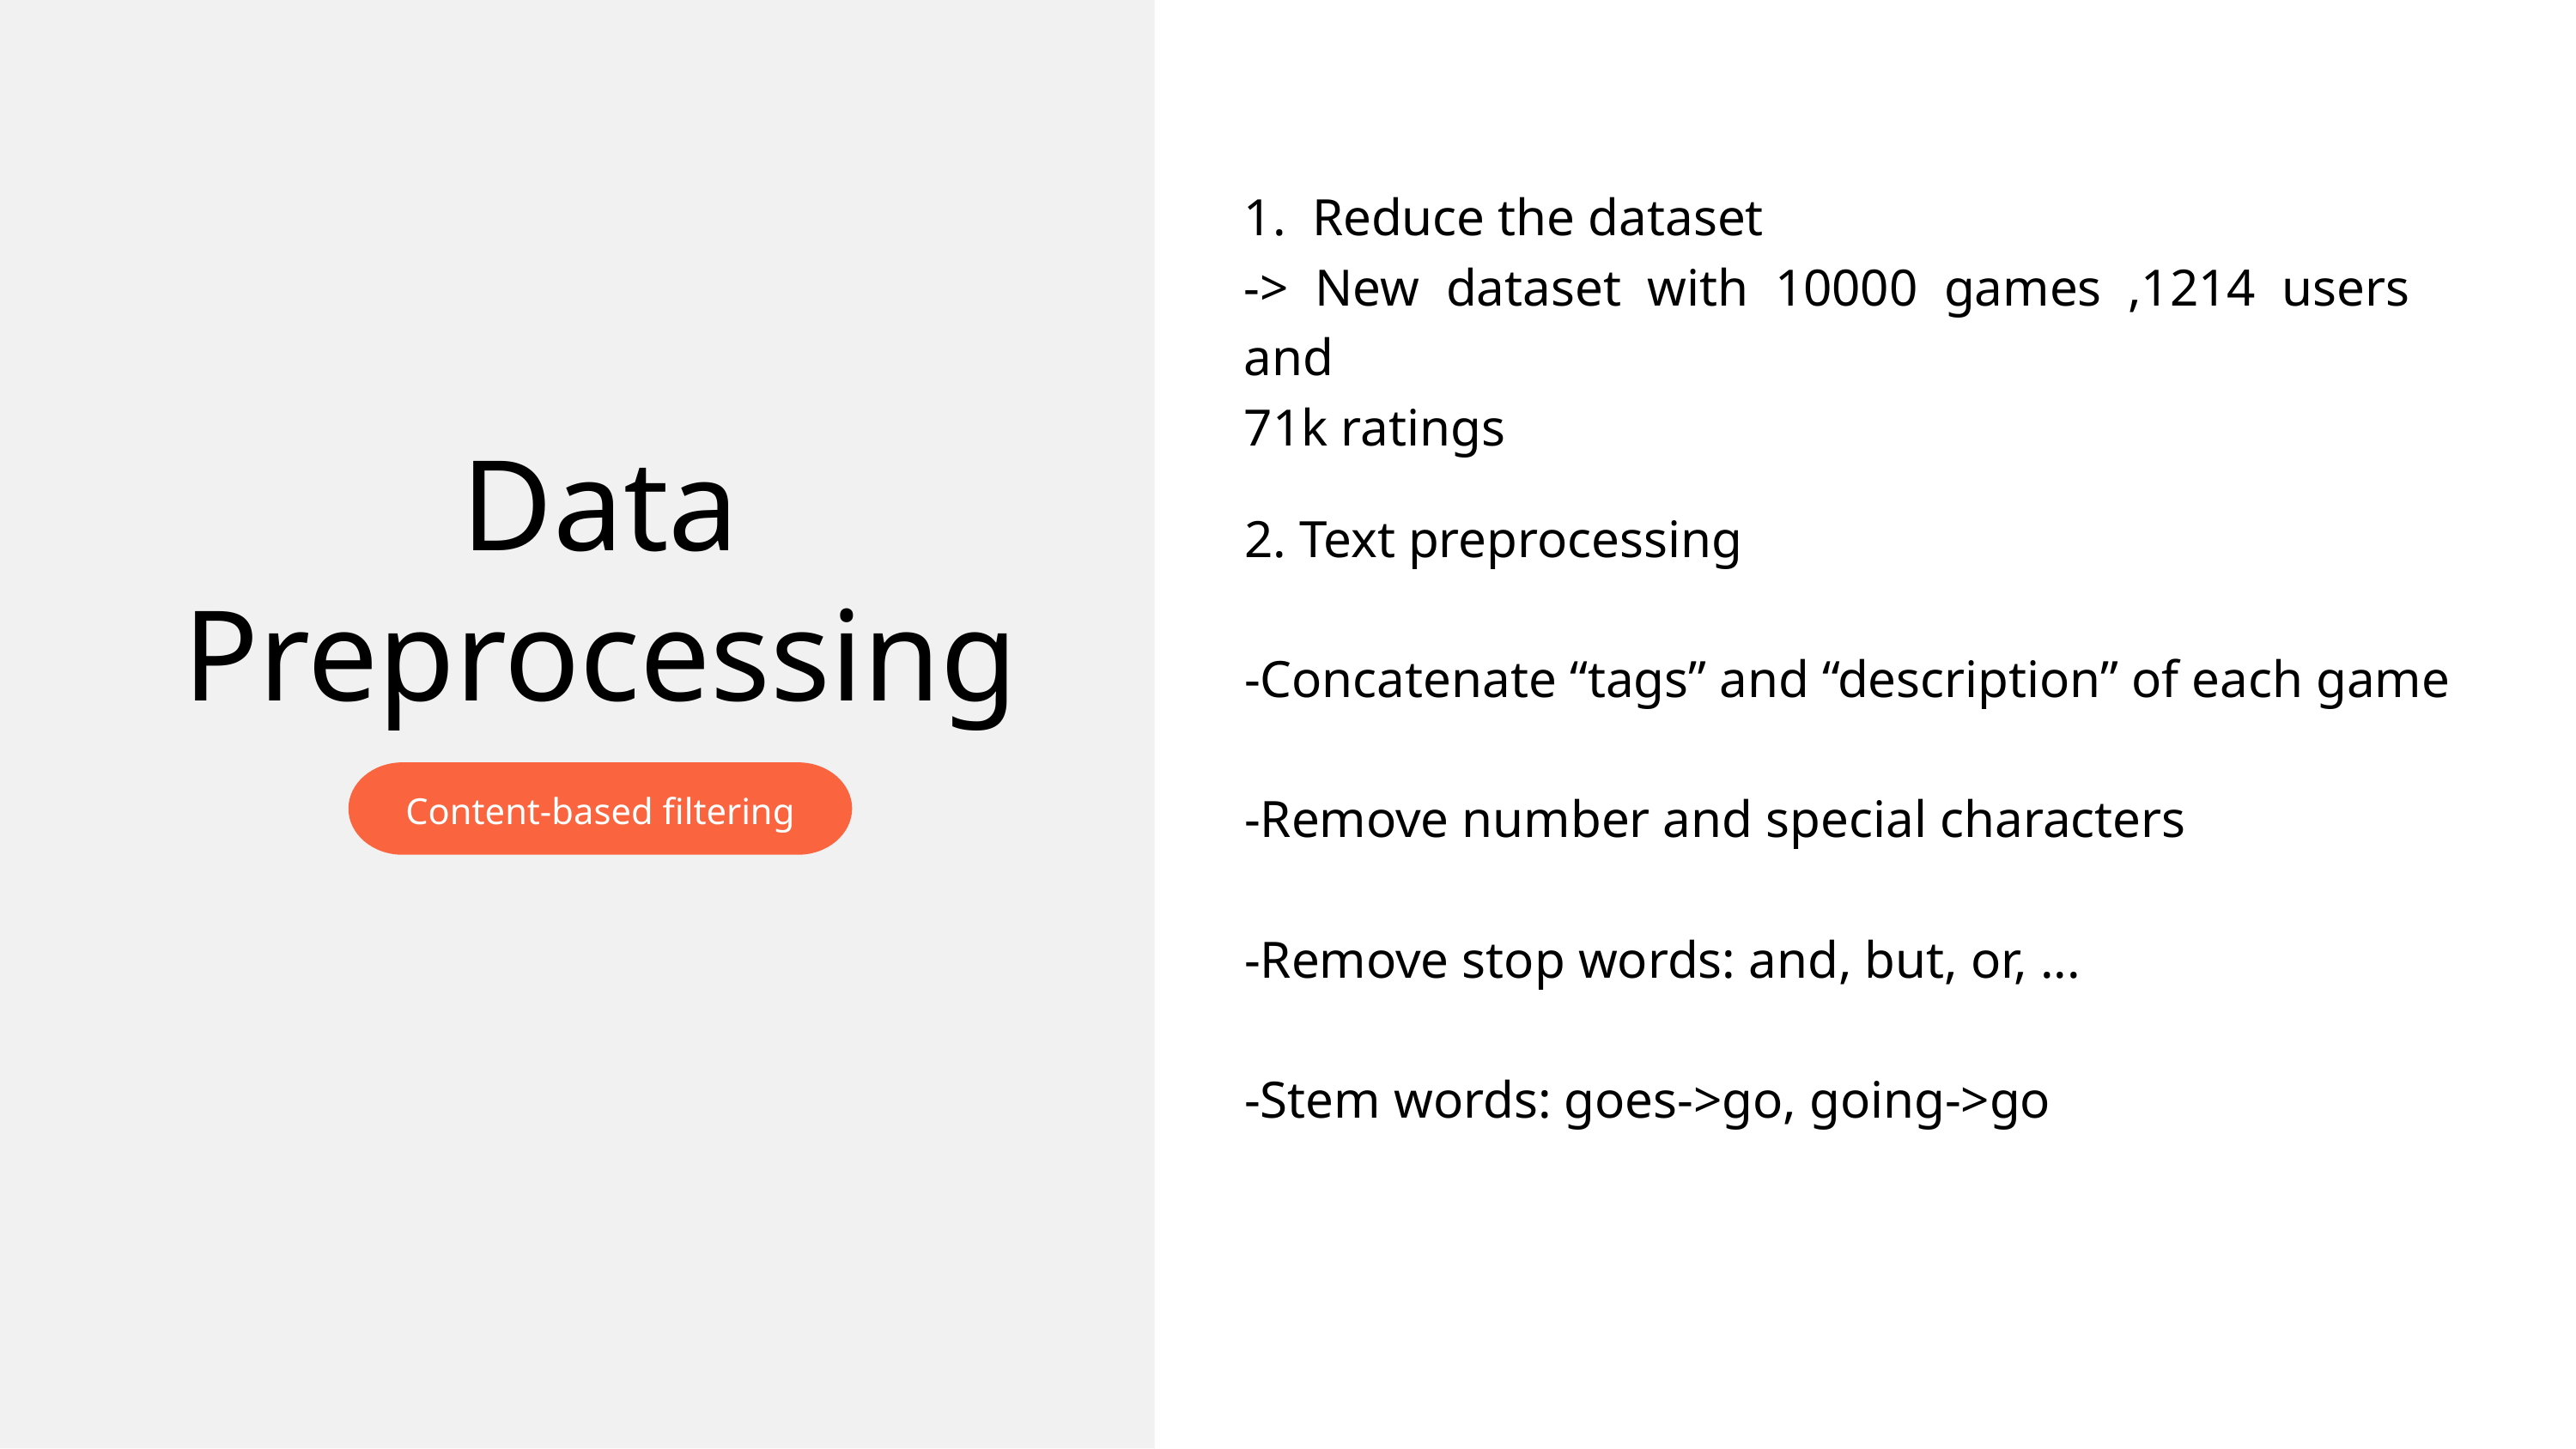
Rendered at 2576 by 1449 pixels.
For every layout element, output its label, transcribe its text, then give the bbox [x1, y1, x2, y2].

text_box 1. Reduce the dataset -> New dataset with 10000 games ,1214 users and 71k ratings [1244, 175, 2410, 456]
text_box 2. Text preprocessing -Concatenate “tags” and “description” of each game -Remove number and special characters -Remove stop words: and, but, or, ... -Stem words: goes->go, going->go [1244, 497, 2464, 1269]
text_box [0, 0, 1155, 1449]
text_box Data Preprocessing [144, 425, 1056, 726]
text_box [348, 761, 853, 855]
